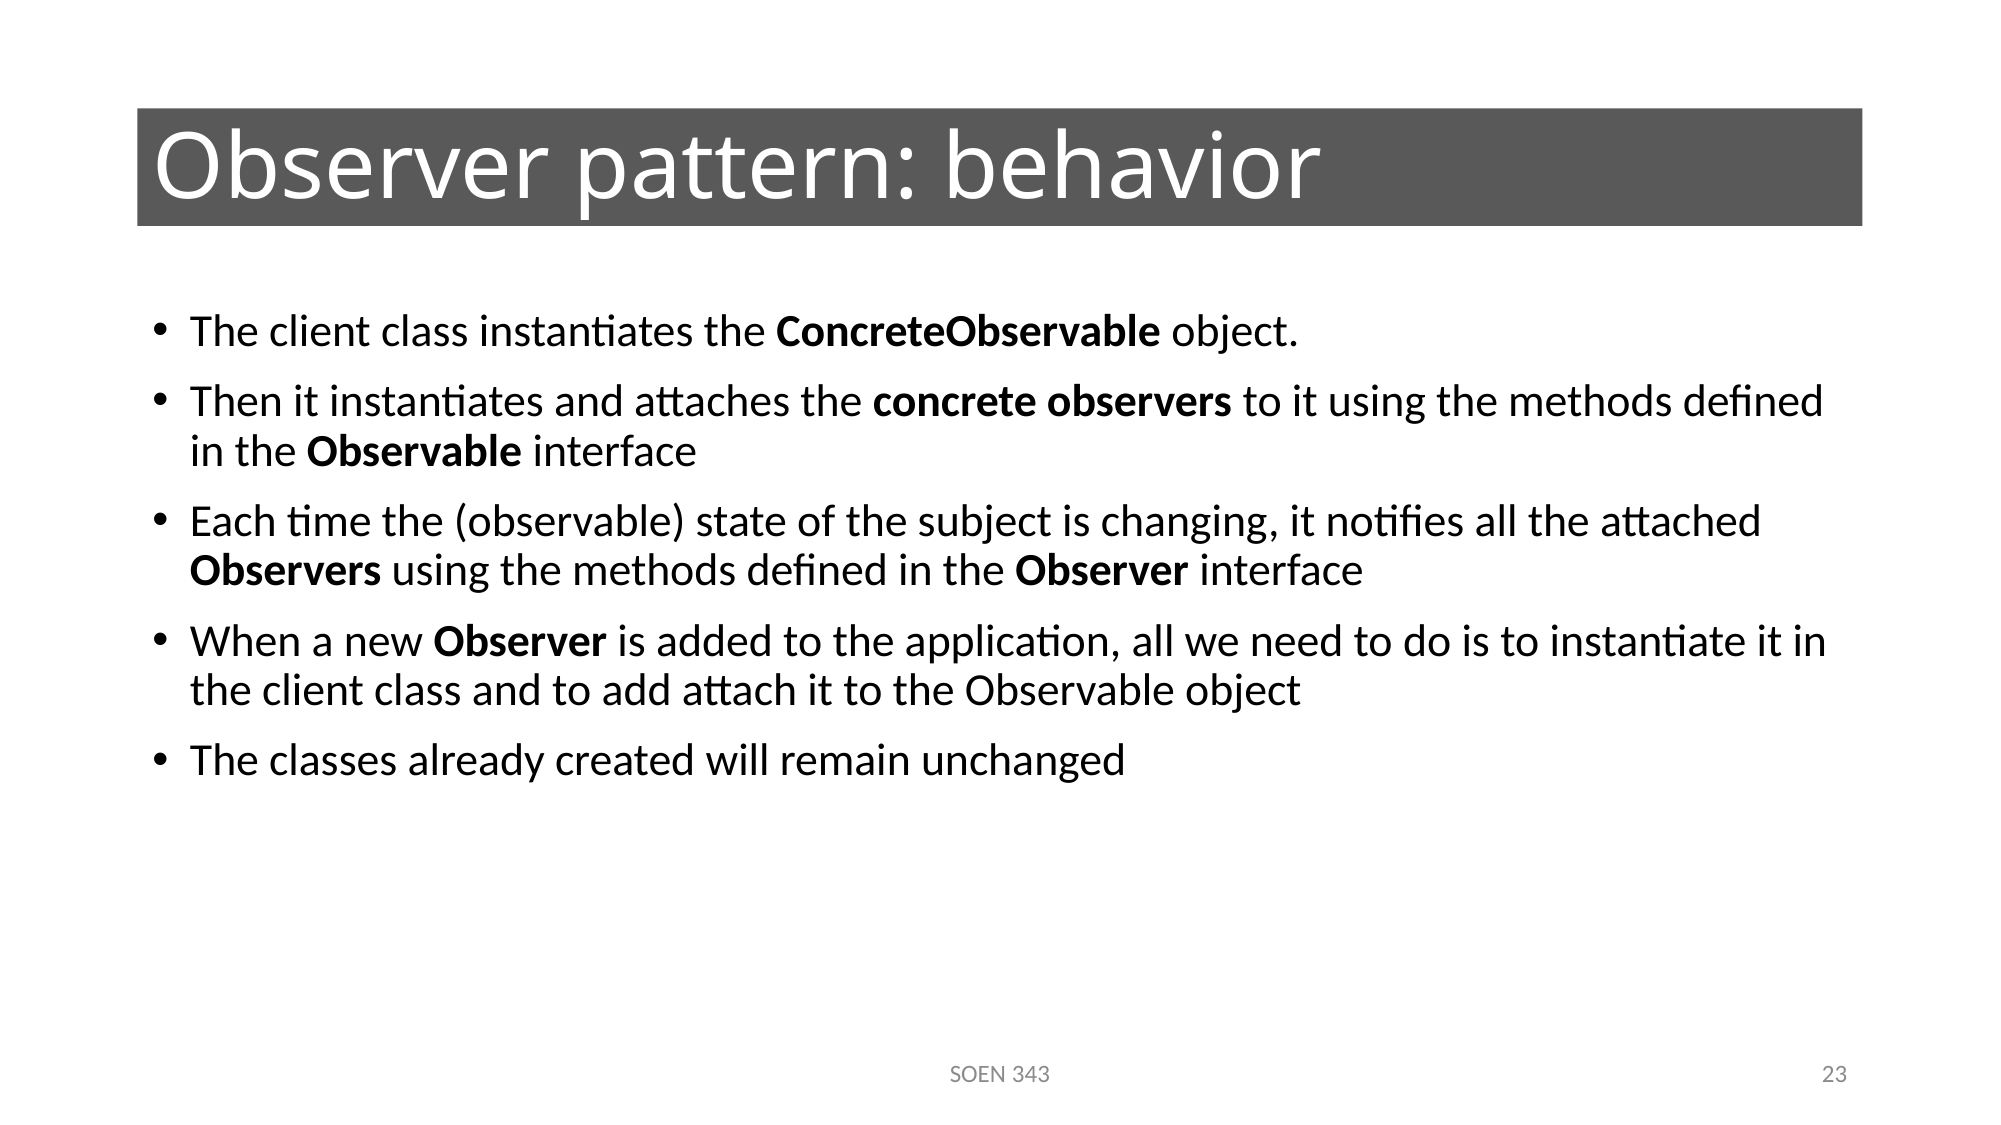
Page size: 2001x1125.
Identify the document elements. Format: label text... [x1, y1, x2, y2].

title Observer pattern: behavior [137, 59, 1863, 278]
slide_number 23 [1412, 1042, 1863, 1103]
list The client class instantiates the ConcreteObservable object. Then it instantiates and attaches the concrete observers to it using the methods defined in the Observable interface Each time the (observable) state of the subject is changing, it notifies all the attached Observers using the methods defined in the Observer interface When a new Observer is added to the application, all we need to do is to instantiate it in the client class and to add attach it to the Observable object The classes already created will remain unchanged [137, 299, 1863, 1014]
footer SOEN 343 [662, 1042, 1338, 1103]
